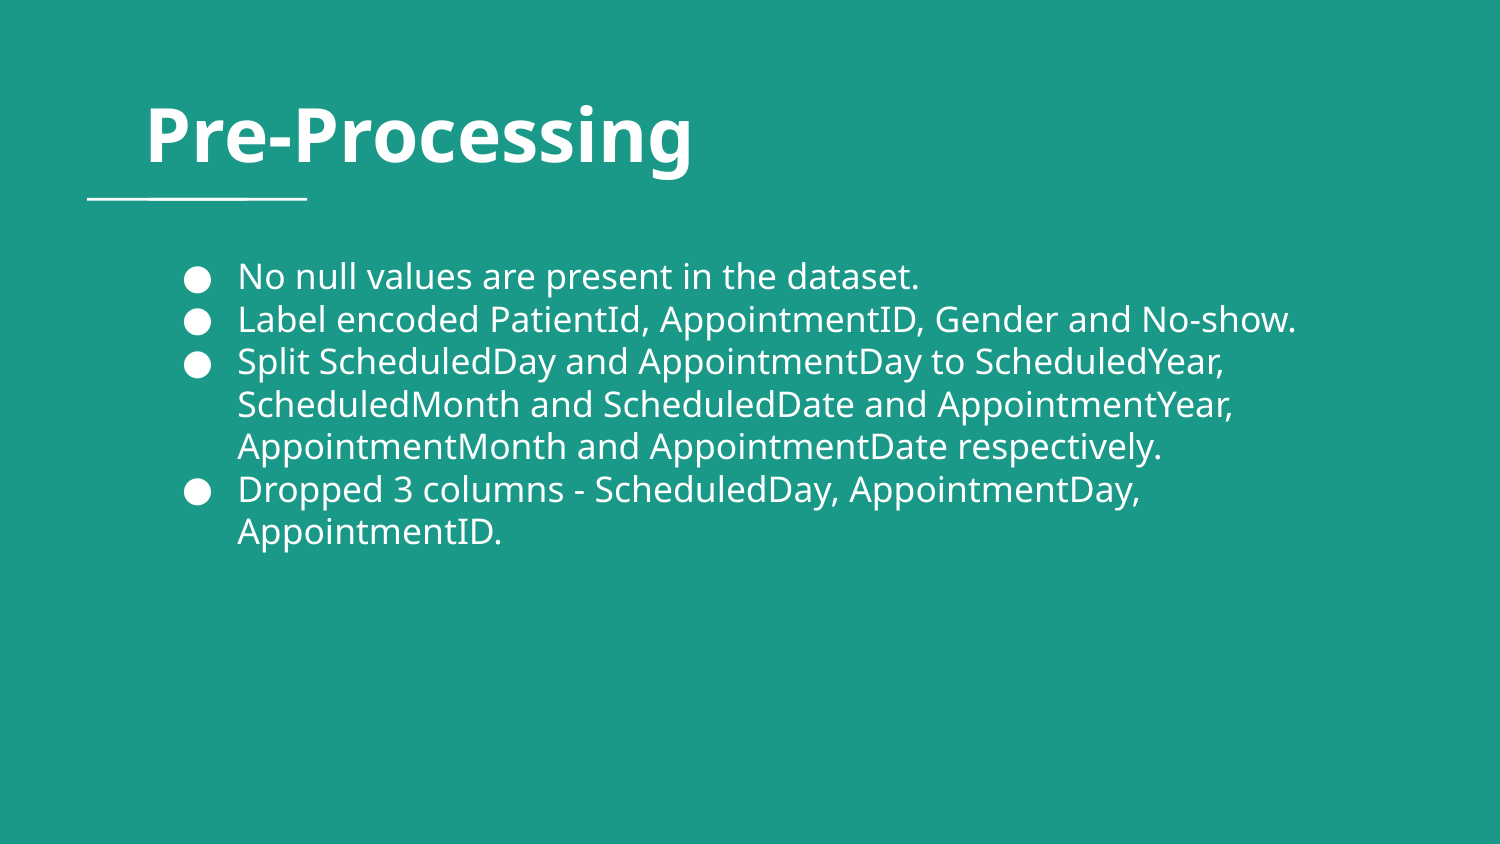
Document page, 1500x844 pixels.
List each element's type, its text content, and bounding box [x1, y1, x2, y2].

text_box No null values are present in the dataset. Label encoded PatientId, AppointmentID, Gender and No-show. Split ScheduledDay and AppointmentDay to ScheduledYear, ScheduledMonth and ScheduledDate and AppointmentYear, AppointmentMonth and AppointmentDate respectively. Dropped 3 columns - ScheduledDay, AppointmentDay, AppointmentID. [147, 239, 1365, 753]
title Pre-Processing [129, 72, 1392, 322]
